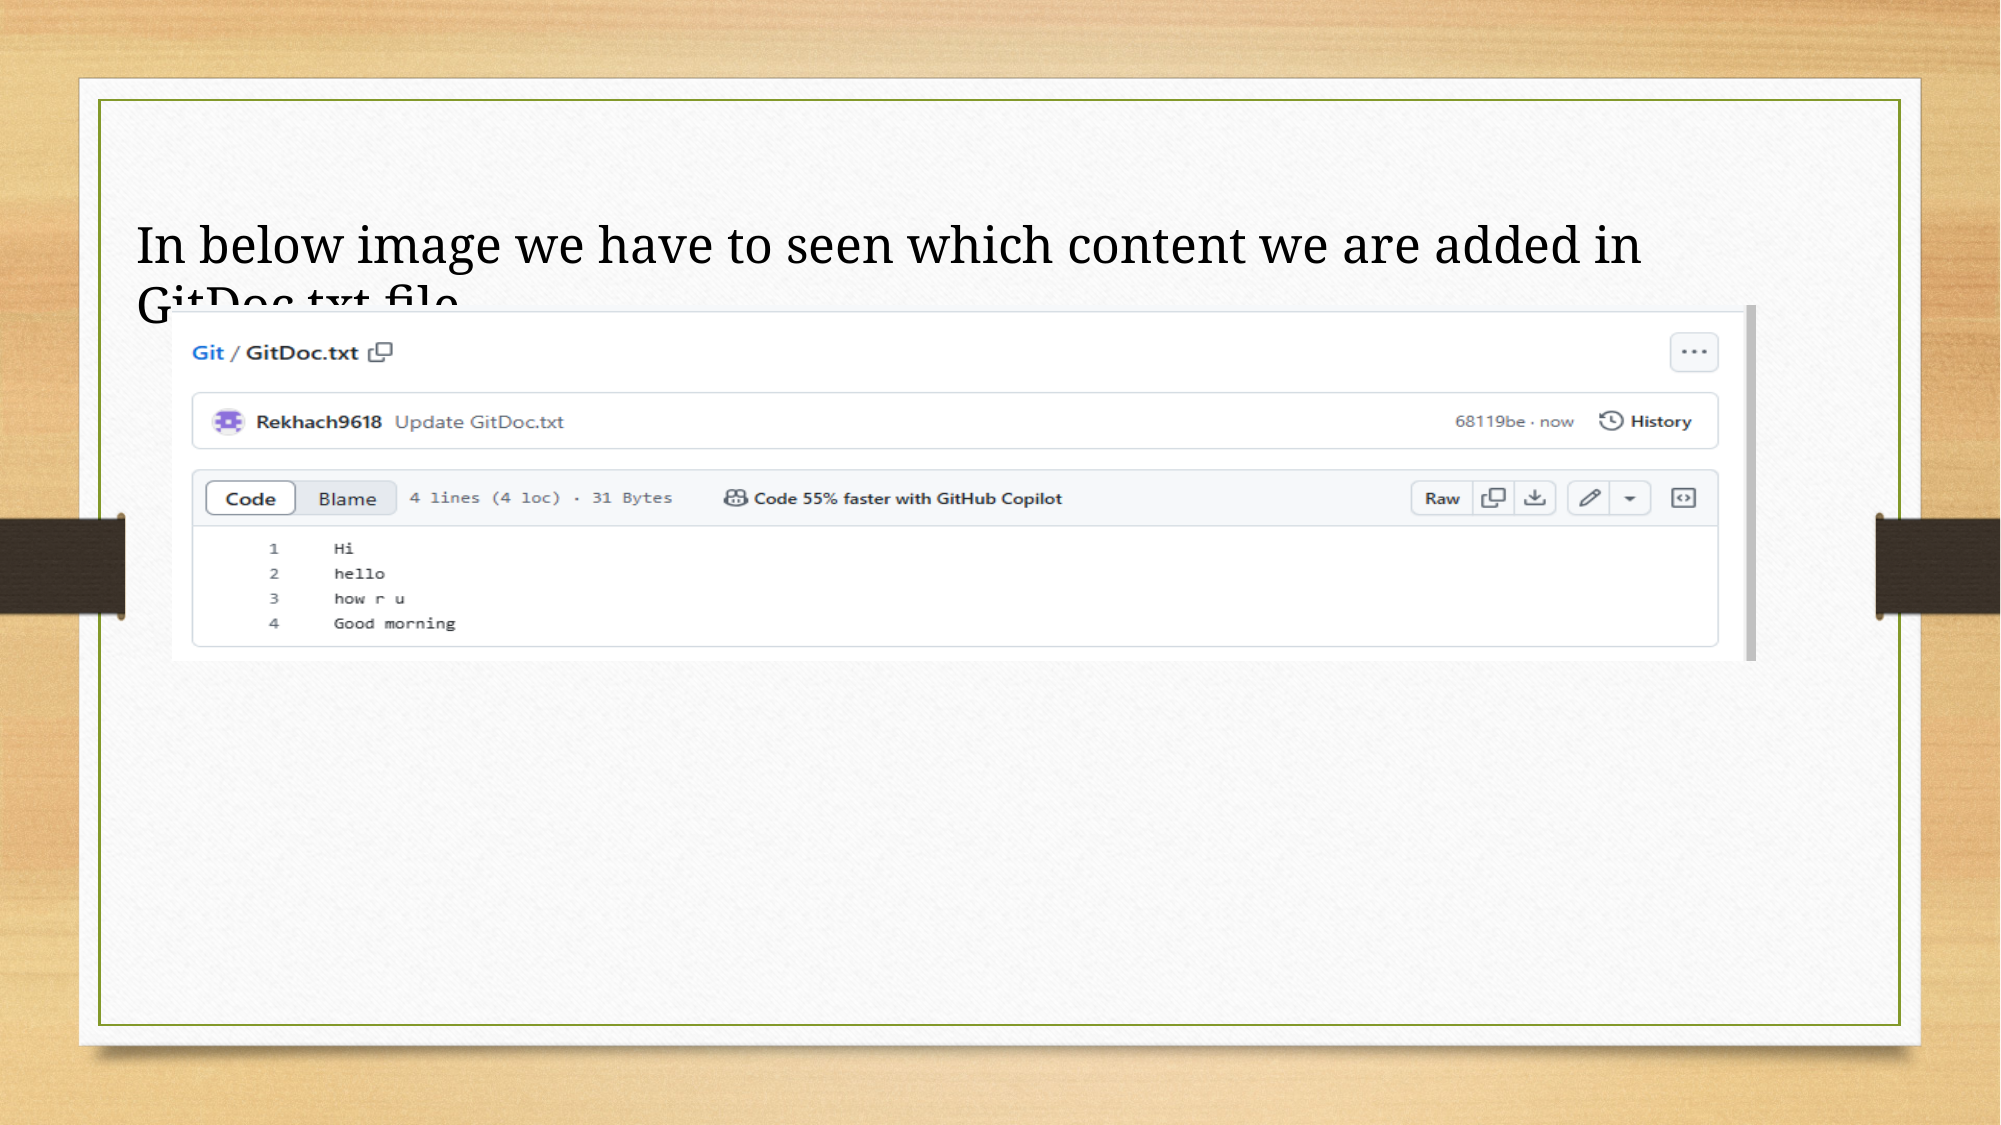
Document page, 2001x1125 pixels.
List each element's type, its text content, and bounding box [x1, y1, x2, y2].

text_box In below image we have to seen which content we are added in GitDoc.txt file [121, 205, 1808, 341]
picture [0, 0, 2001, 1125]
